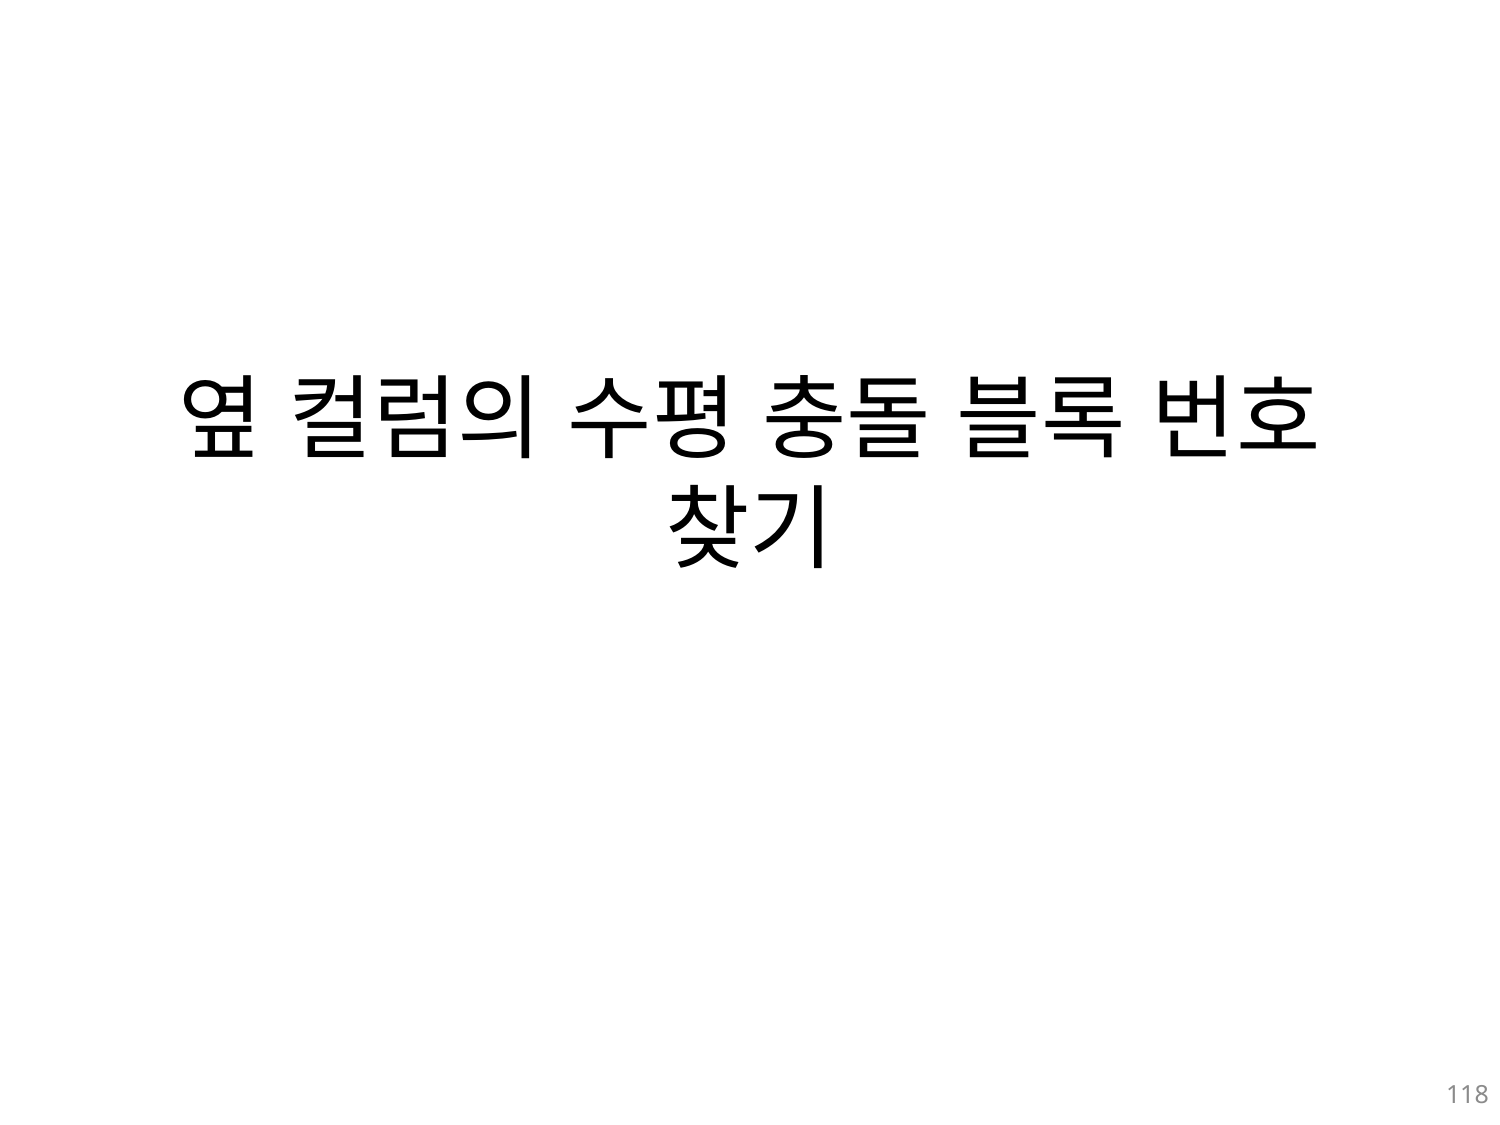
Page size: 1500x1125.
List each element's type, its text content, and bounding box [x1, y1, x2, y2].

slide_number 118 [1153, 1065, 1500, 1125]
title 옆 컬럼의 수평 충돌 블록 번호 찾기 [112, 349, 1388, 591]
